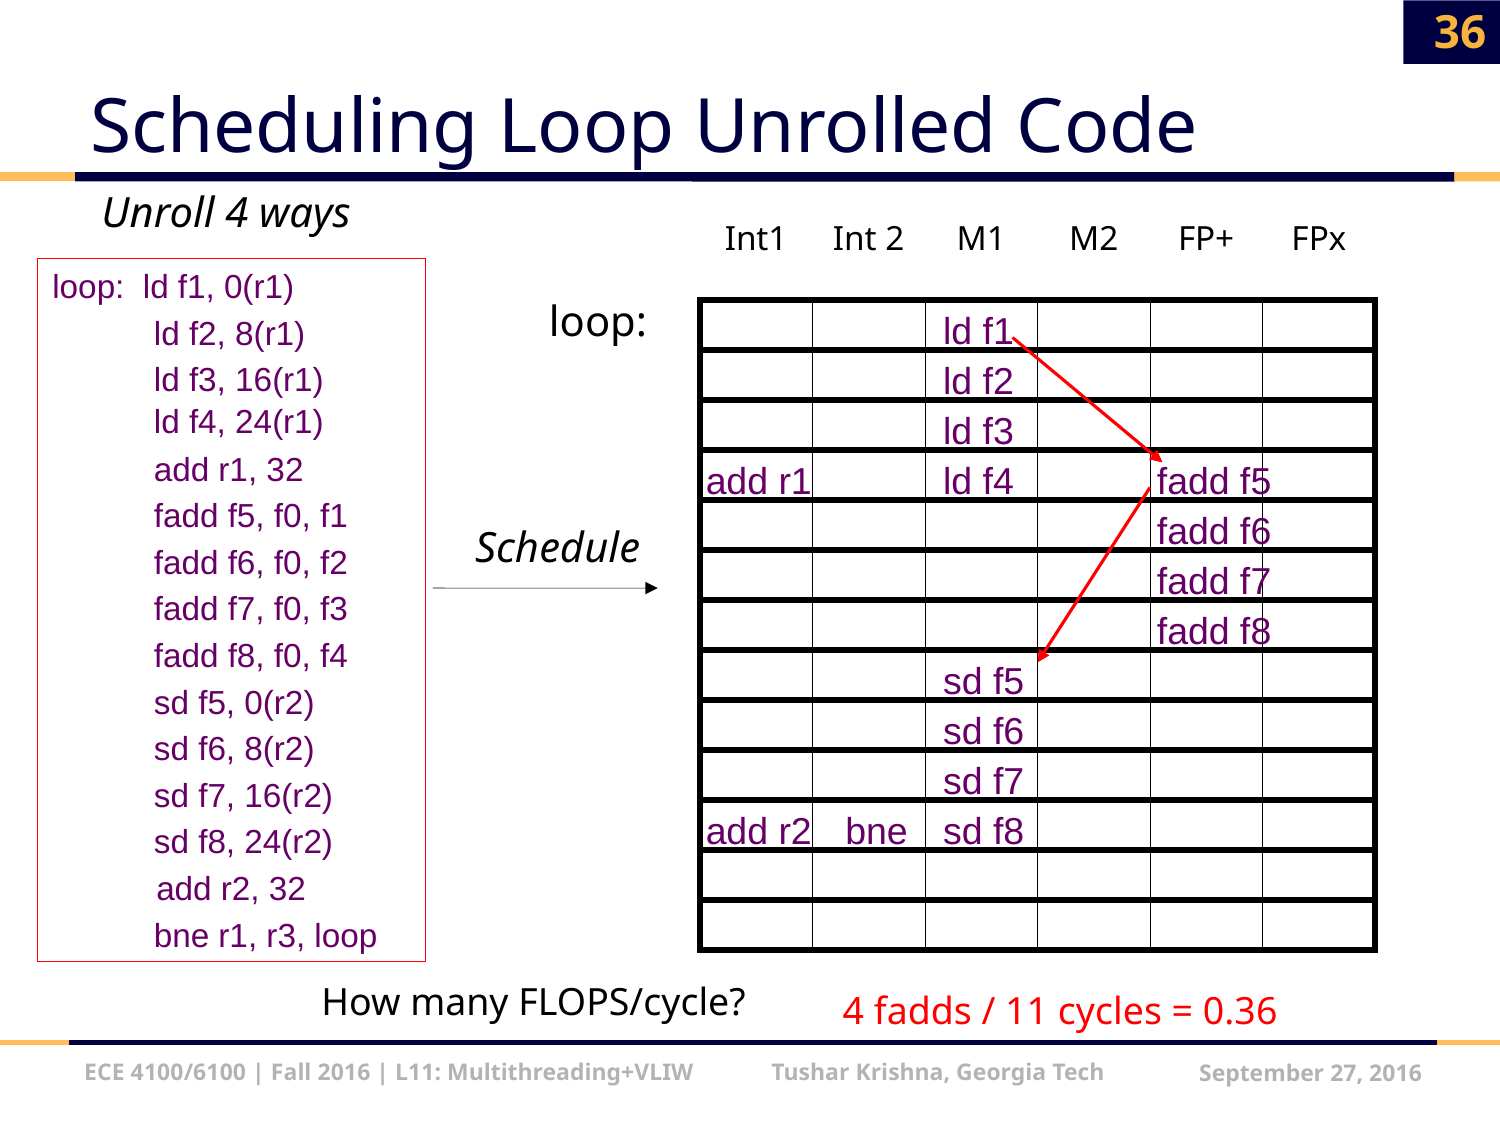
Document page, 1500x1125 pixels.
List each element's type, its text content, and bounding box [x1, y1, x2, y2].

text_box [699, 299, 1376, 349]
text_box [432, 581, 658, 595]
text_box FPx [1262, 212, 1375, 263]
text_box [699, 699, 1376, 749]
slide_number 36 [1401, 4, 1500, 64]
text_box Unroll 4 ways [86, 178, 366, 243]
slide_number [1183, 1042, 1438, 1103]
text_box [699, 549, 1376, 599]
text_box Int1 [699, 212, 812, 263]
text_box Schedule [445, 513, 671, 578]
title Scheduling Loop Unrolled Code [75, 24, 1302, 175]
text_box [699, 349, 1376, 399]
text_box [699, 599, 1376, 649]
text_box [699, 749, 1376, 799]
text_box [699, 649, 1376, 699]
text_box M2 [1037, 212, 1149, 263]
text_box loop: ld f1, 0(r1) ld f2, 8(r1) ld f3, 16(r1) ld f4, 24(r1) add r1, 32 fadd f5, f0, f1 fadd f6, f0, f2 fadd f7, f0, f3 fadd f8, f0, f4 sd f5, 0(r2) sd f6, 8(r2) sd f7, 16(r2) sd f8, 24(r2) add r2, 32 bne r1, r3, loop [37, 258, 425, 961]
footer ECE 4100/6100 | Fall 2016 | L11: Multithreading+VLIW Tushar Krishna, Georgia Tech [69, 1042, 1183, 1103]
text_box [699, 449, 1376, 499]
text_box How many FLOPS/cycle? [306, 976, 992, 1032]
text_box loop: [533, 287, 662, 353]
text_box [699, 499, 1376, 549]
text_box Int 2 [812, 212, 924, 263]
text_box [699, 899, 1376, 951]
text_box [699, 849, 1376, 899]
text_box M1 [924, 212, 1037, 263]
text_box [699, 799, 1376, 849]
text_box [699, 399, 1376, 449]
text_box FP+ [1149, 212, 1262, 263]
text_box 4 fadds / 11 cycles = 0.36 [827, 979, 1293, 1040]
text_box add r1 [691, 449, 699, 510]
text_box add r2 [691, 799, 699, 860]
